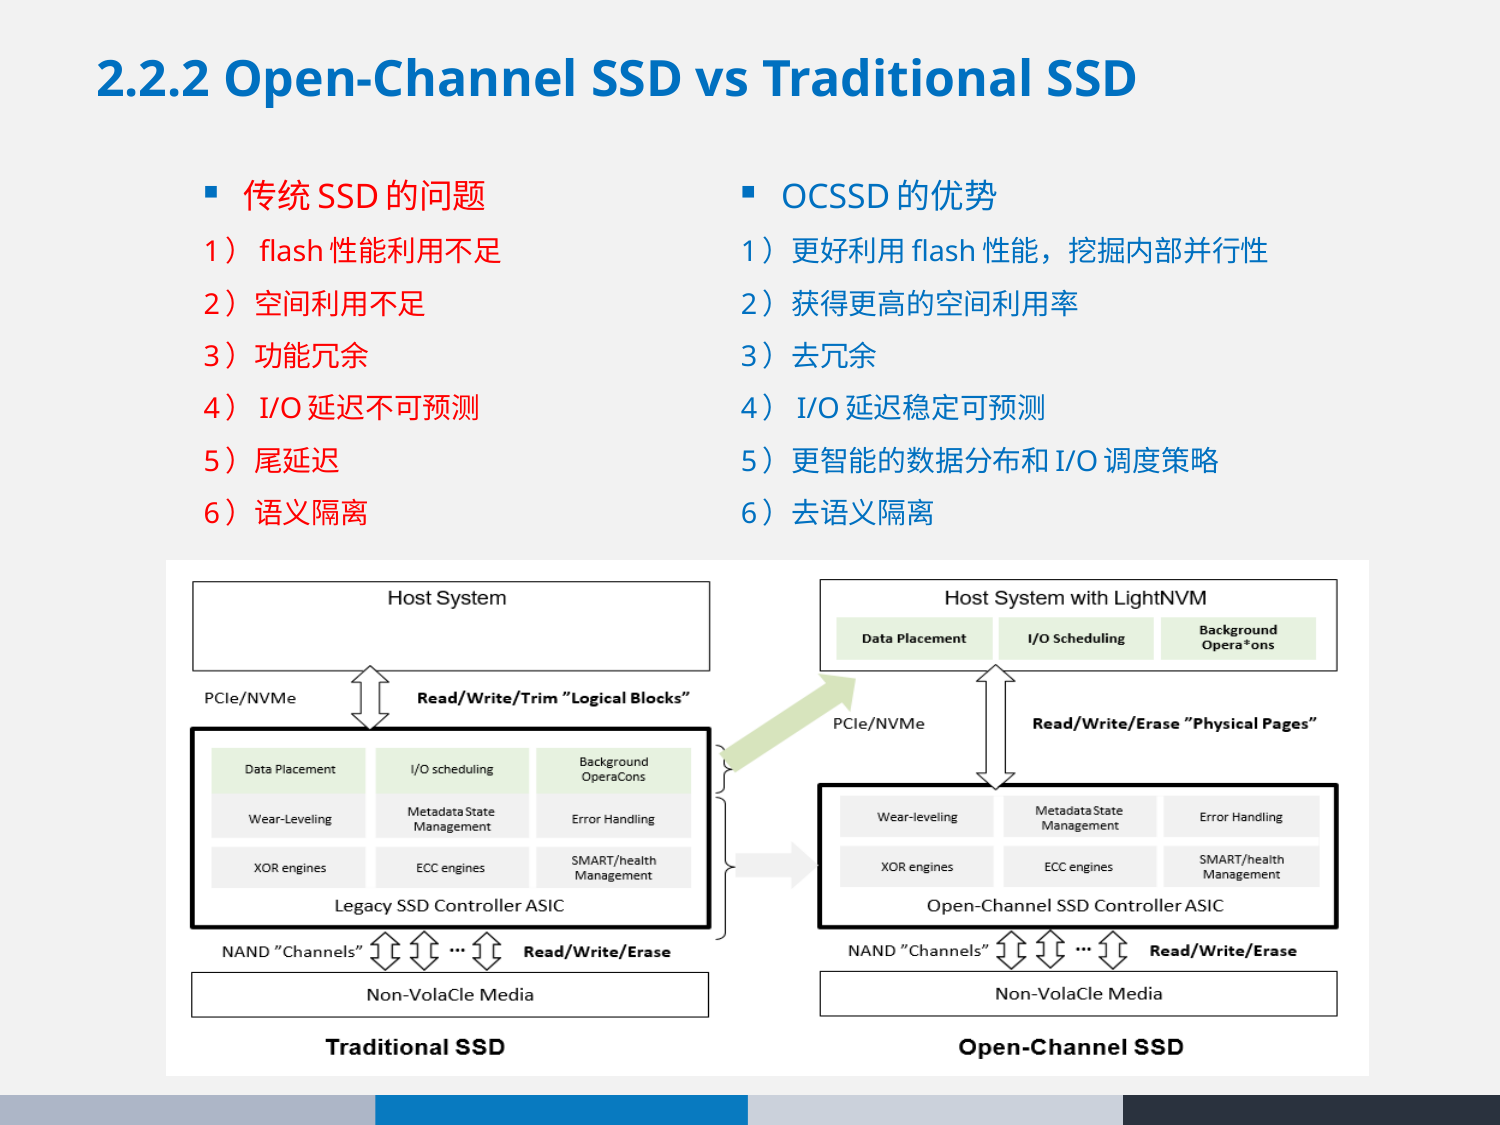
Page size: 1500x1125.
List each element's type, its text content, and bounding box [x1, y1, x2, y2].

title 2.2.2 Open-Channel SSD vs Traditional SSD [81, 27, 1413, 133]
picture [166, 560, 1369, 1077]
list 传统SSD的问题 1）flash性能利用不足 2）空间利用不足 3）功能冗余 4）I/O延迟不可预测 5）尾延迟 6）语义隔离 [188, 163, 725, 541]
text_box OCSSD的优势 1）更好利用flash性能，挖掘内部并行性 2）获得更高的空间利用率 3）去冗余 4）I/O延迟稳定可预测 5）更智能的数据分布和I/O调度策略 6）去语义隔离 [725, 163, 1388, 541]
